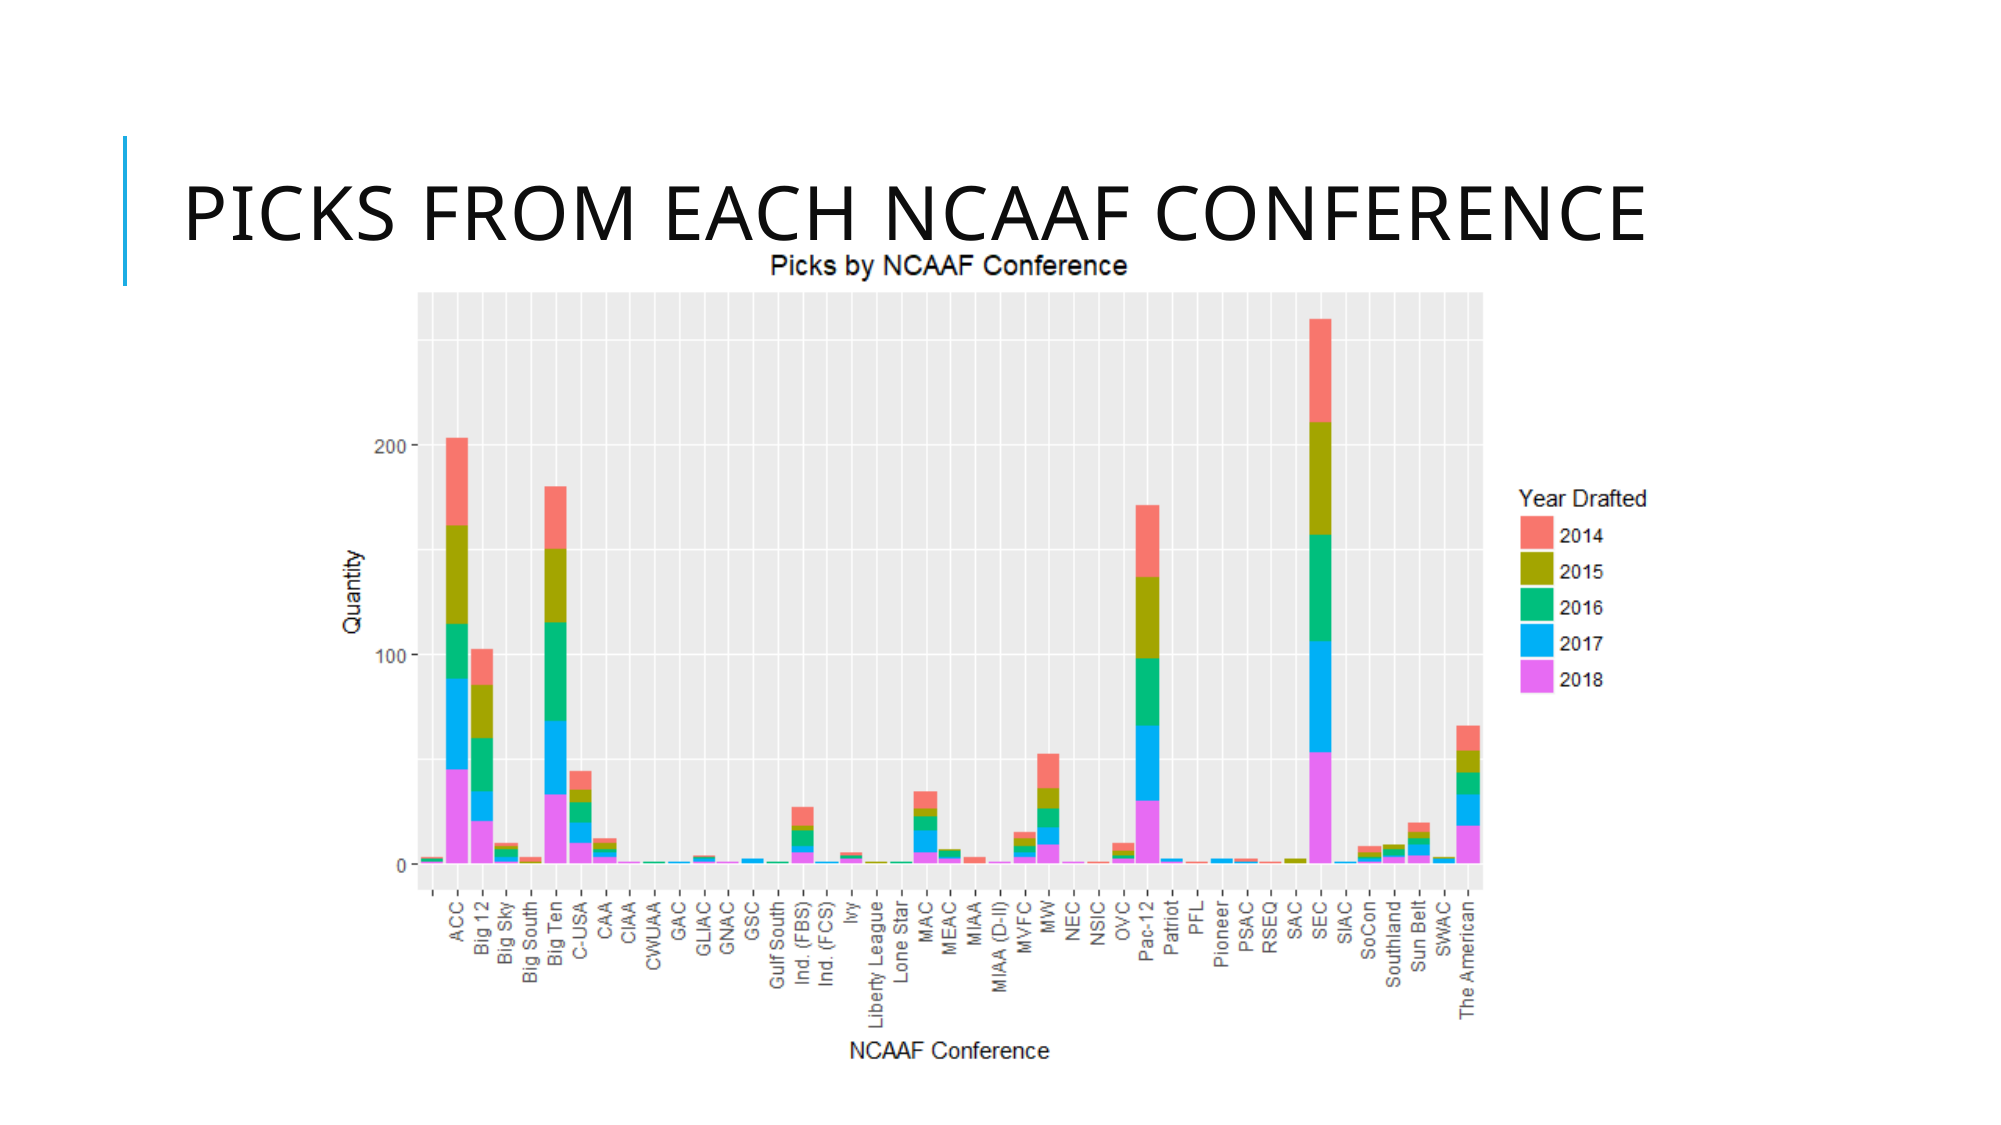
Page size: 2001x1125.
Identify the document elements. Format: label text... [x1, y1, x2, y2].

title Picks from each NCAAF Conference [168, 96, 1763, 342]
picture [329, 240, 1671, 1070]
